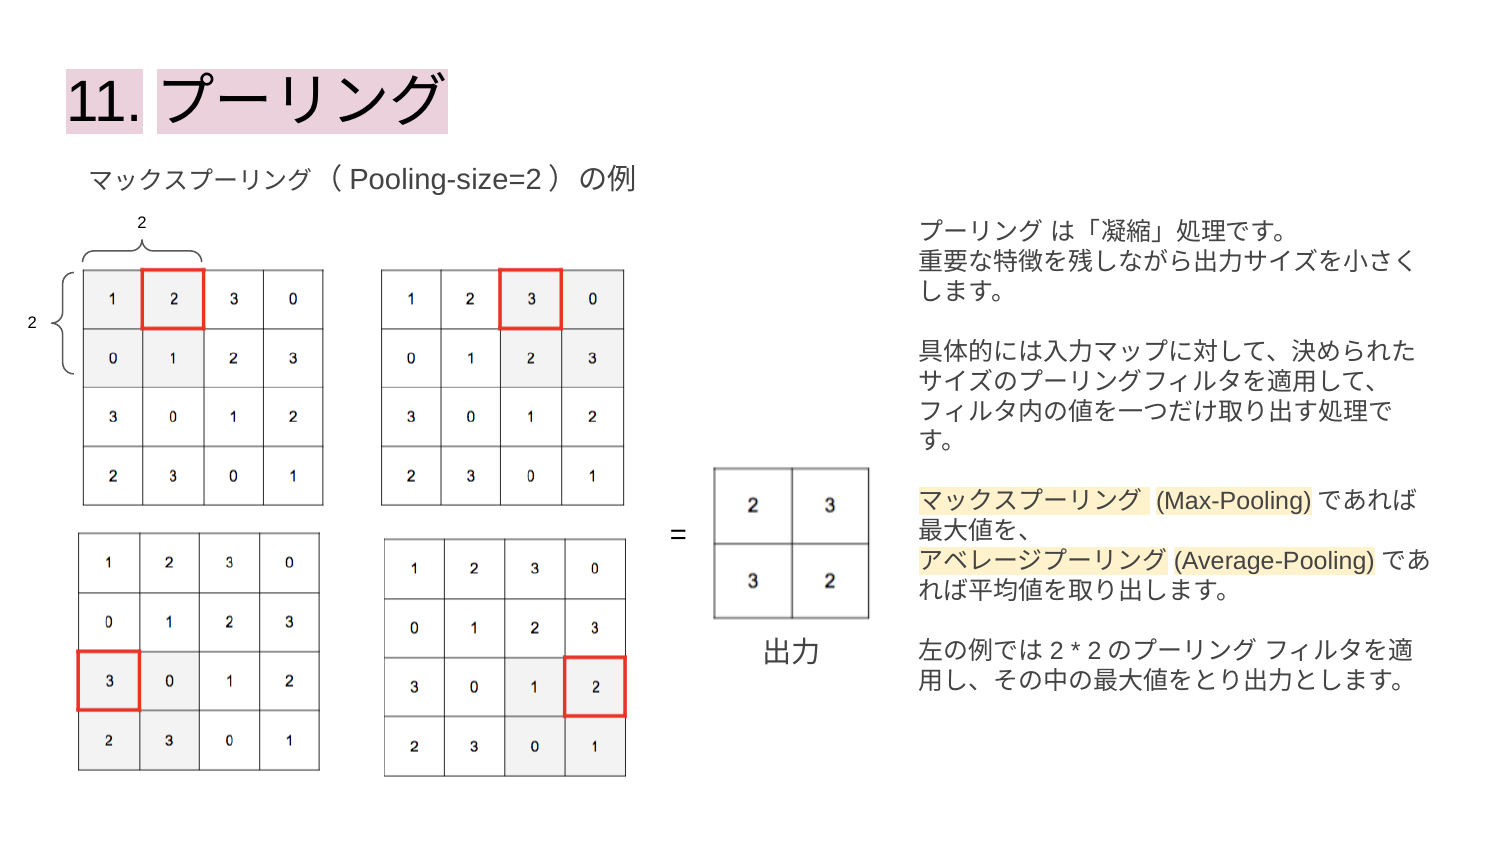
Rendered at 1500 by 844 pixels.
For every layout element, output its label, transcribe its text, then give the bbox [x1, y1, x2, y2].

text_box 2 [121, 204, 163, 240]
text_box マックスプーリング（Pooling-size=2）の例 [73, 145, 677, 202]
text_box = [642, 497, 696, 568]
text_box 出力 [721, 641, 861, 680]
picture [65, 251, 635, 788]
text_box [54, 319, 60, 328]
picture [701, 455, 878, 632]
picture [366, 529, 635, 794]
text_box 2 [11, 304, 54, 340]
title 11.プーリング [51, 48, 1449, 142]
text_box プーリング は「凝縮」処理です。 重要な特徴を残しながら出力サイズを小さくします。 具体的には入力マップに対して、決められたサイズのプーリングフィルタを適用して、フィルタ内の値を一つだけ取り出す処理です。 マックスプーリング (Max-Pooling)であれば最大値を、 アベレージプーリング(Average-Pooling)であれば平均値を取り出します。 左の例では2 * 2のプーリング フィルタを適用し、その中の最大値をとり出力とします。 [903, 200, 1451, 804]
text_box [135, 240, 150, 250]
